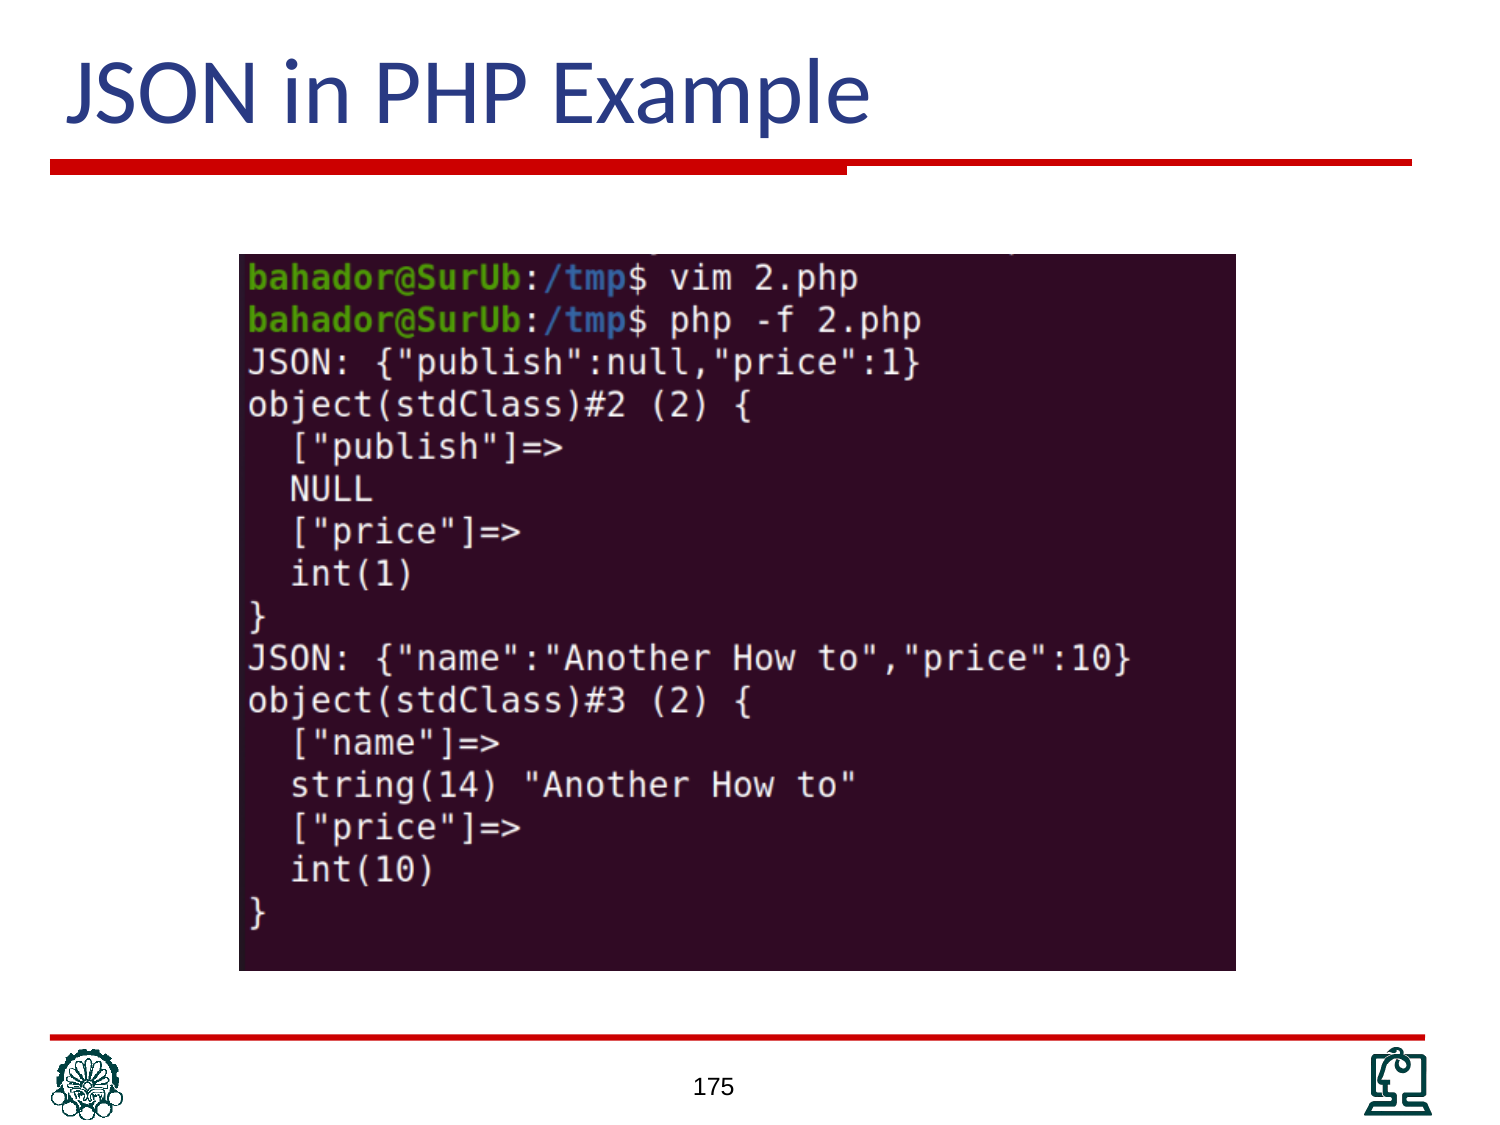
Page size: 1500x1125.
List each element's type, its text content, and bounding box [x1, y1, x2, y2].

picture [50, 1047, 125, 1122]
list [238, 254, 1237, 971]
slide_number 175 [649, 1062, 751, 1103]
picture [1362, 1045, 1438, 1119]
title JSON in PHP Example [49, 24, 1438, 151]
